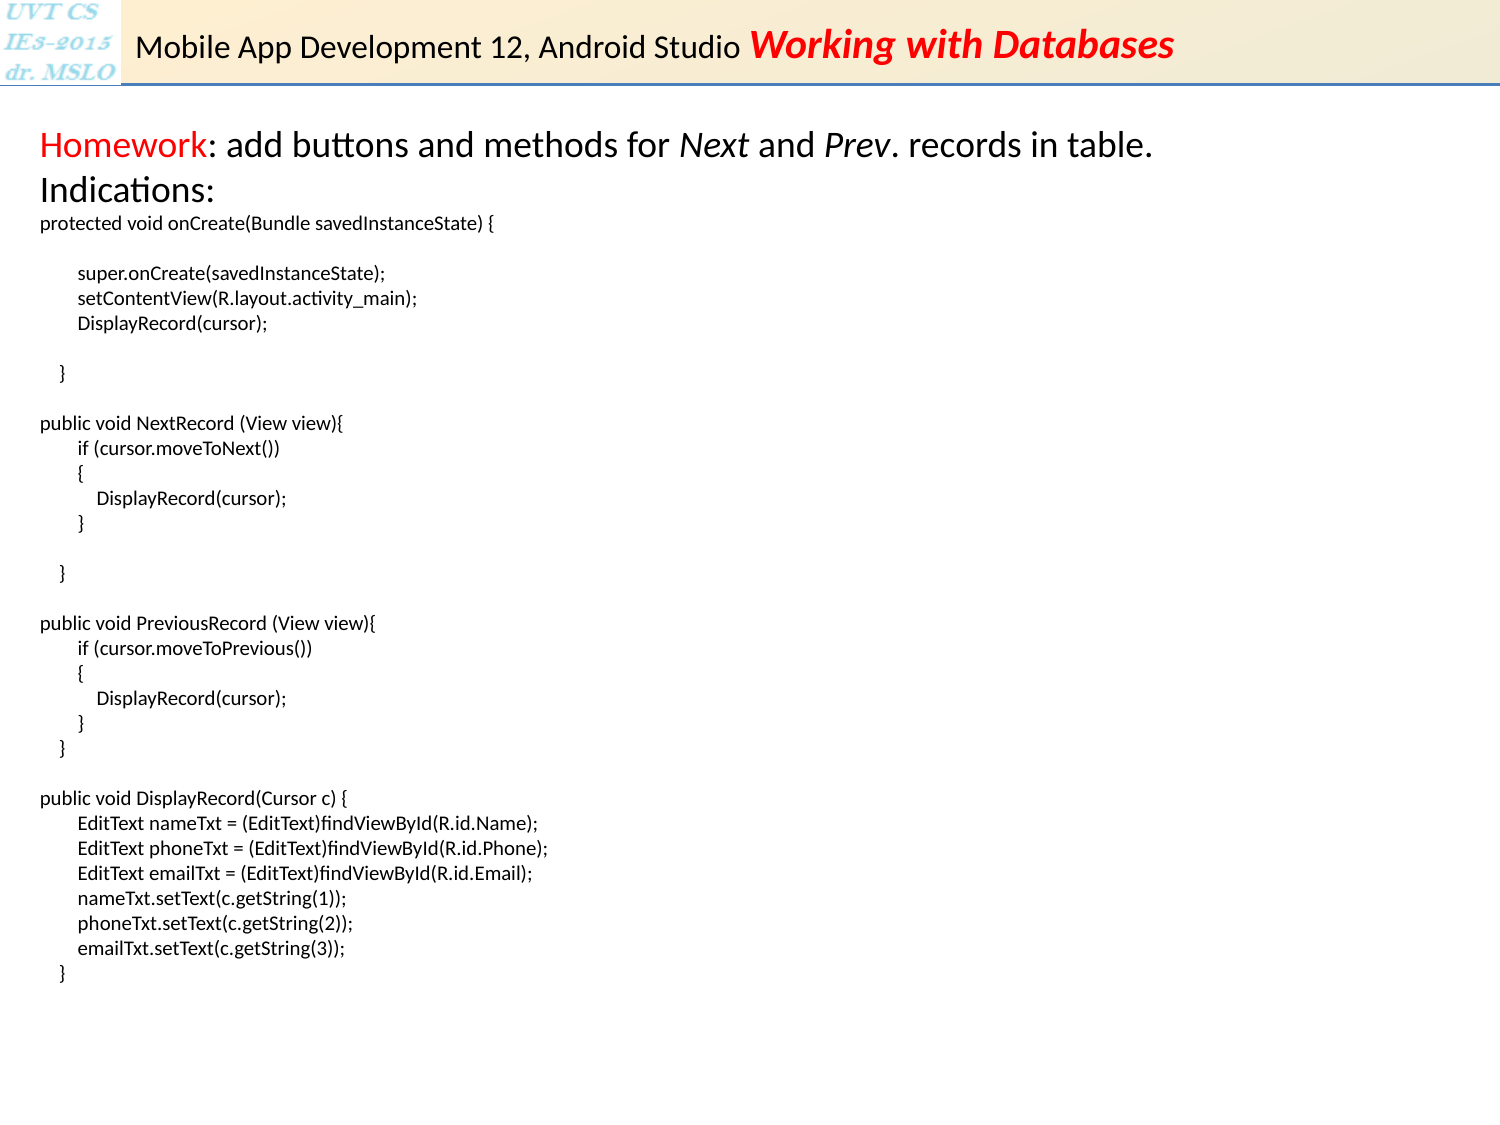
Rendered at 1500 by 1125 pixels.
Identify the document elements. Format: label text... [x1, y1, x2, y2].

text_box Homework: add buttons and methods for Next and Prev. records in table. Indications: protected void onCreate(Bundle savedInstanceState) { super.onCreate(savedInstanceState); setContentView(R.layout.activity_main); DisplayRecord(cursor); } public void NextRecord (View view){ if (cursor.moveToNext()) { DisplayRecord(cursor); } } public void PreviousRecord (View view){ if (cursor.moveToPrevious()) { DisplayRecord(cursor); } } public void DisplayRecord(Cursor c) { EditText nameTxt = (EditText)findViewById(R.id.Name); EditText phoneTxt = (EditText)findViewById(R.id.Phone); EditText emailTxt = (EditText)findViewById(R.id.Email); nameTxt.setText(c.getString(1)); phoneTxt.setText(c.getString(2)); emailTxt.setText(c.getString(3)); } [24, 112, 1250, 992]
picture [0, 0, 121, 85]
title Mobile App Development 12, Android Studio Working with Databases [121, 0, 1500, 83]
